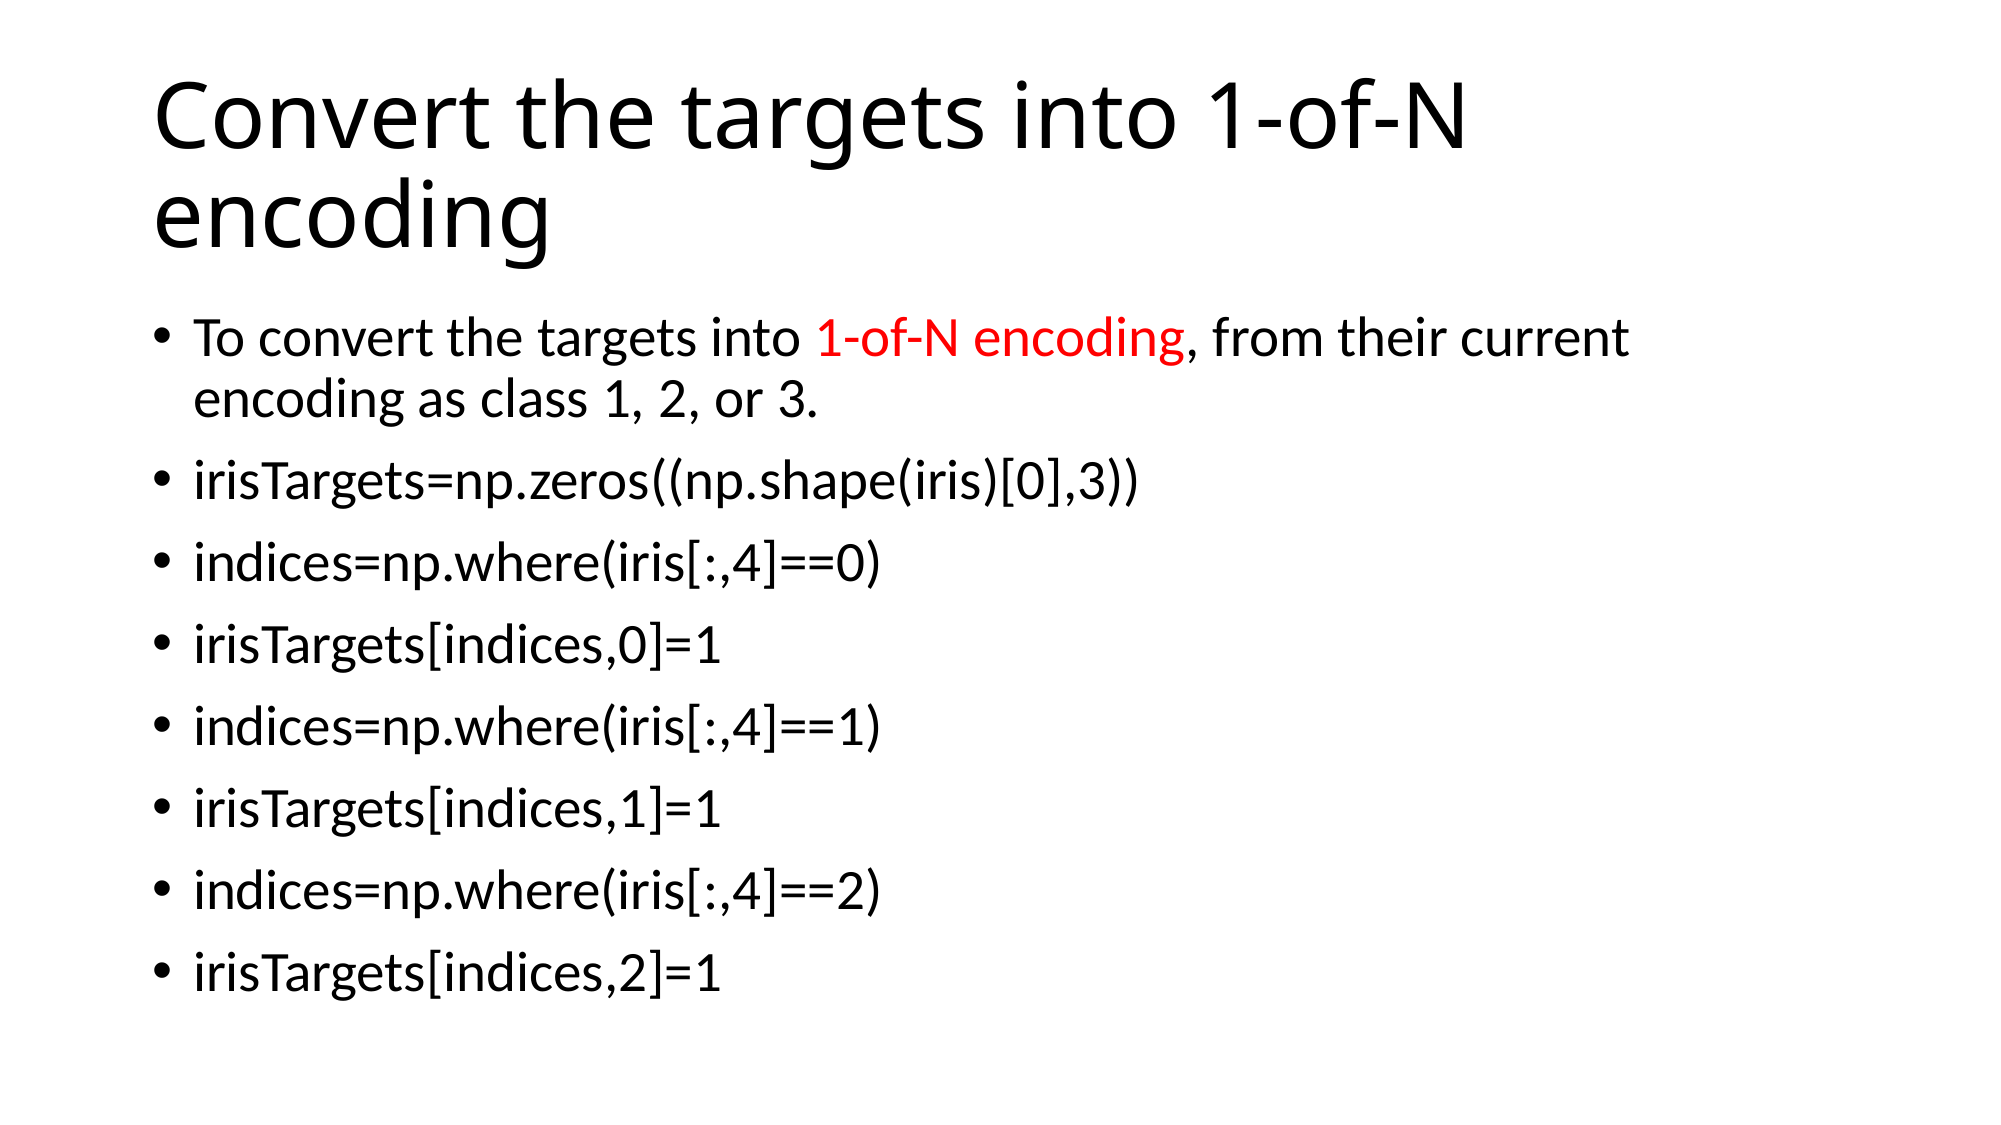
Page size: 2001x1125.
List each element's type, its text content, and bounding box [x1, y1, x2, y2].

list To convert the targets into 1-of-N encoding, from their current encoding as class 1, 2, or 3. irisTargets=np.zeros((np.shape(iris)[0],3)) indices=np.where(iris[:,4]==0) irisTargets[indices,0]=1 indices=np.where(iris[:,4]==1) irisTargets[indices,1]=1 indices=np.where(iris[:,4]==2) irisTargets[indices,2]=1 [137, 299, 1863, 1014]
title Convert the targets into 1-of-N encoding [137, 59, 1863, 278]
